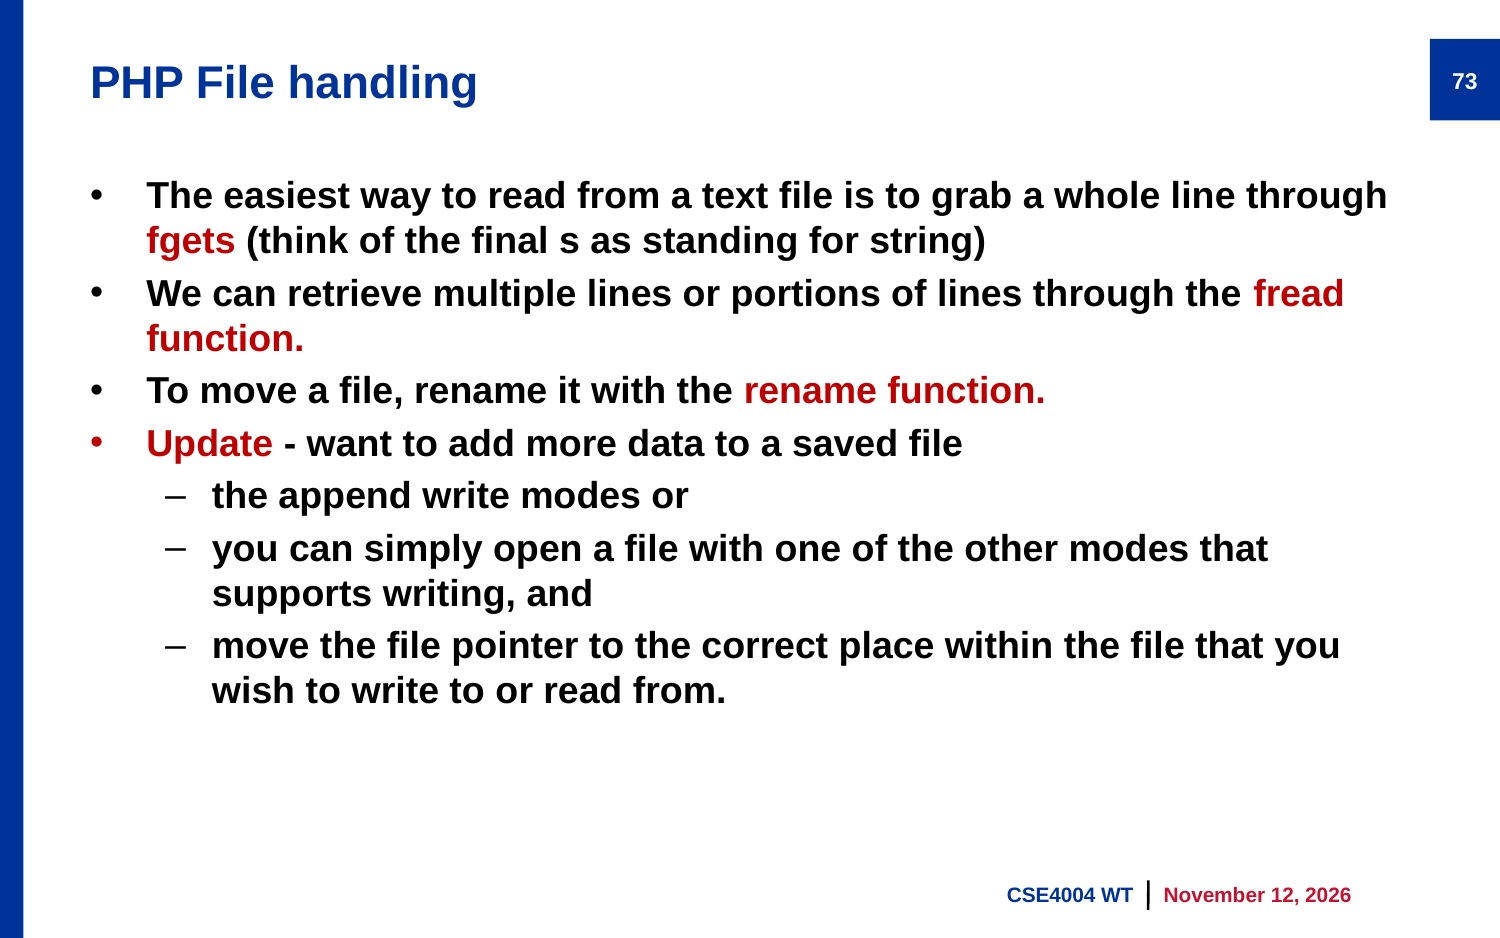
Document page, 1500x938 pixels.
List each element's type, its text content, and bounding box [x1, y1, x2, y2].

list The easiest way to read from a text file is to grab a whole line through fgets (think of the final s as standing for string) We can retrieve multiple lines or portions of lines through the fread function. To move a file, rename it with the rename function. Update - want to add more data to a saved file the append write modes or you can simply open a file with one of the other modes that supports writing, and move the file pointer to the correct place within the file that you wish to write to or read from. [74, 163, 1426, 838]
footer CSE4004 WT [673, 868, 1149, 919]
title PHP File handling [74, 37, 1430, 124]
slide_number 73 [1429, 45, 1500, 116]
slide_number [1149, 868, 1424, 919]
